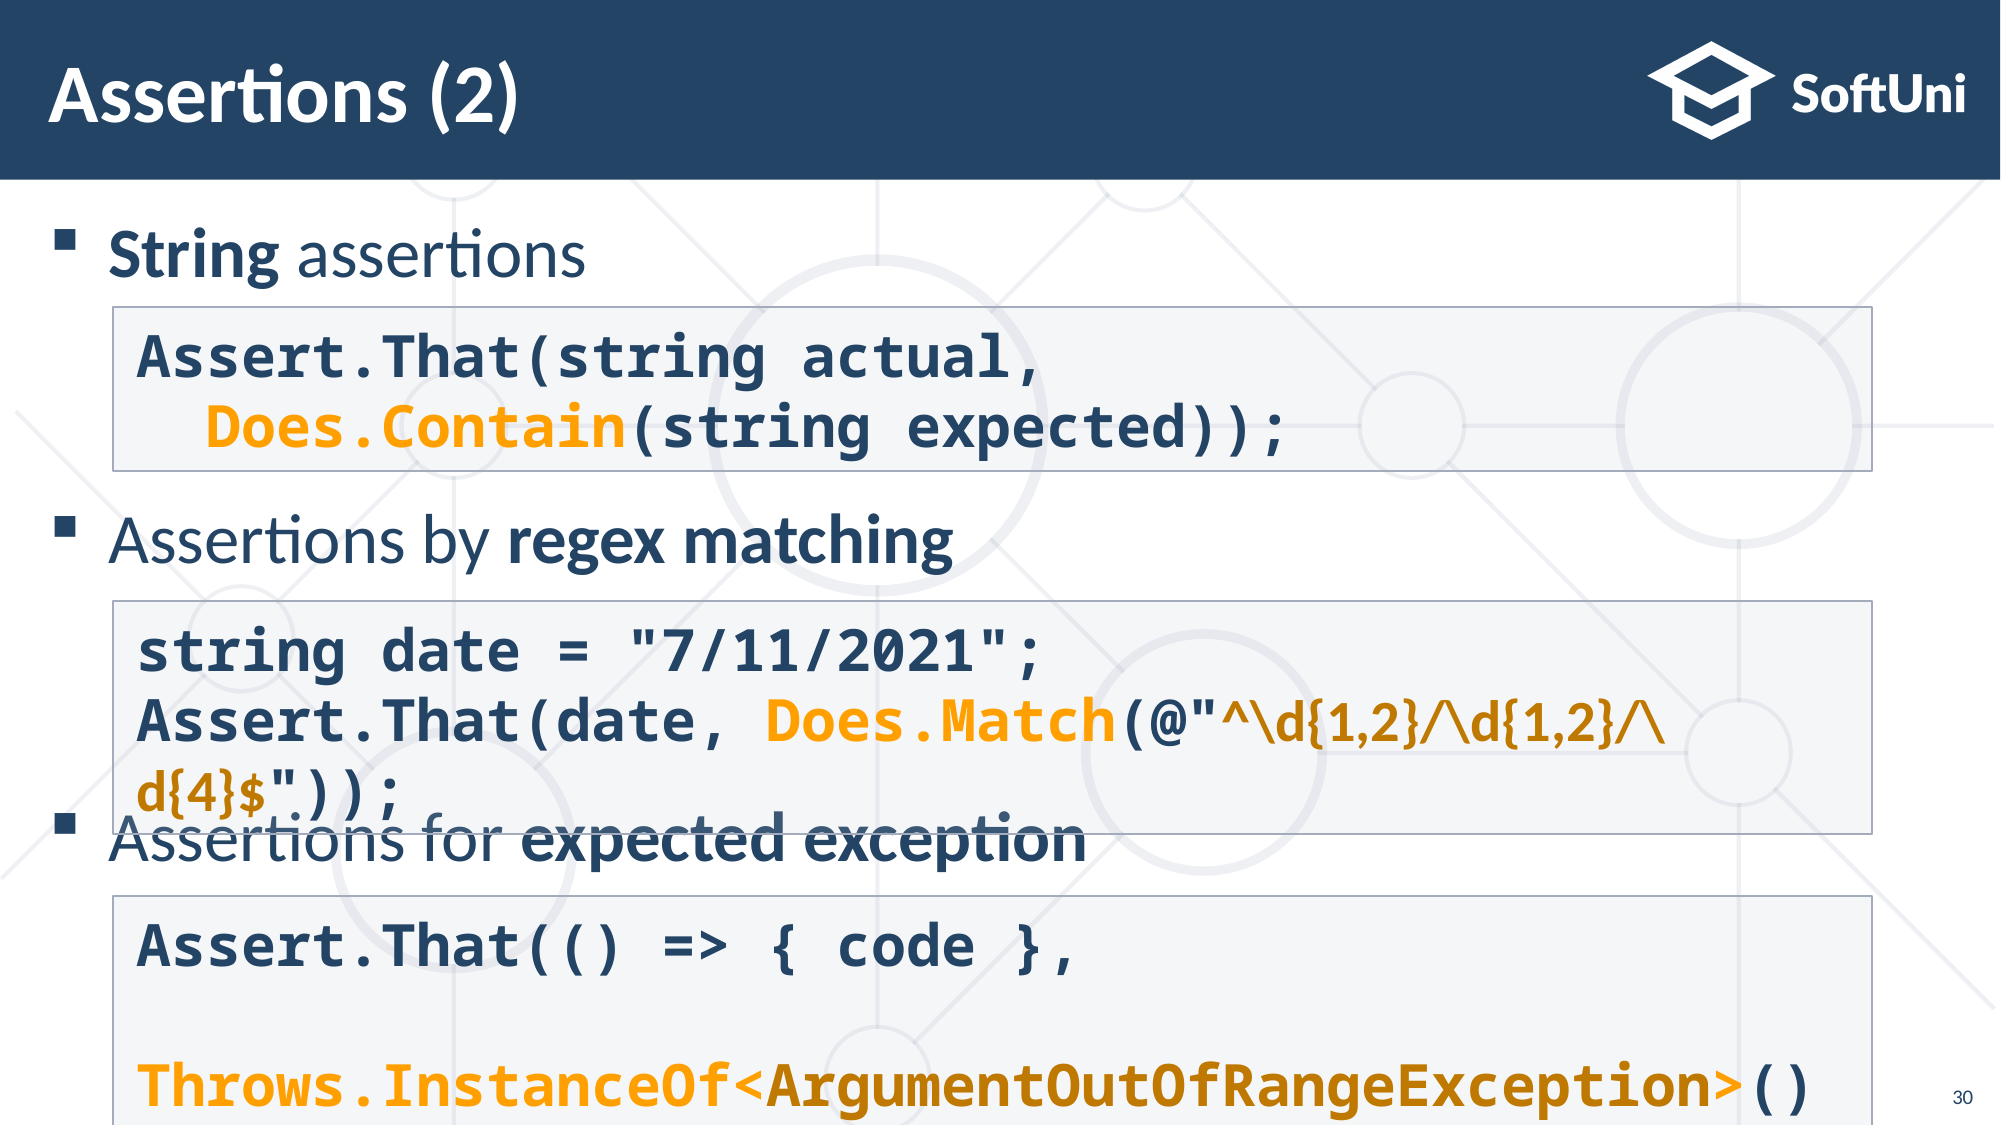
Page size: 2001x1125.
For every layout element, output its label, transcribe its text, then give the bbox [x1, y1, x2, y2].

list String assertions Assertions by regex matching Assertions for expected exception [31, 196, 1970, 1104]
slide_number 30 [1927, 1067, 1989, 1117]
text_box string date = "7/11/2021"; Assert.That(date, Does.Match(@"^\d{1,2}/\d{1,2}/\d{4}$")); [112, 600, 1872, 835]
text_box Assert.That(() => { code }, Throws.InstanceOf<ArgumentOutOfRangeException>()); [112, 896, 1872, 1125]
text_box Assert.That(string actual, Does.Contain(string expected)); [112, 307, 1872, 471]
title Assertions (2) [31, 16, 1625, 162]
